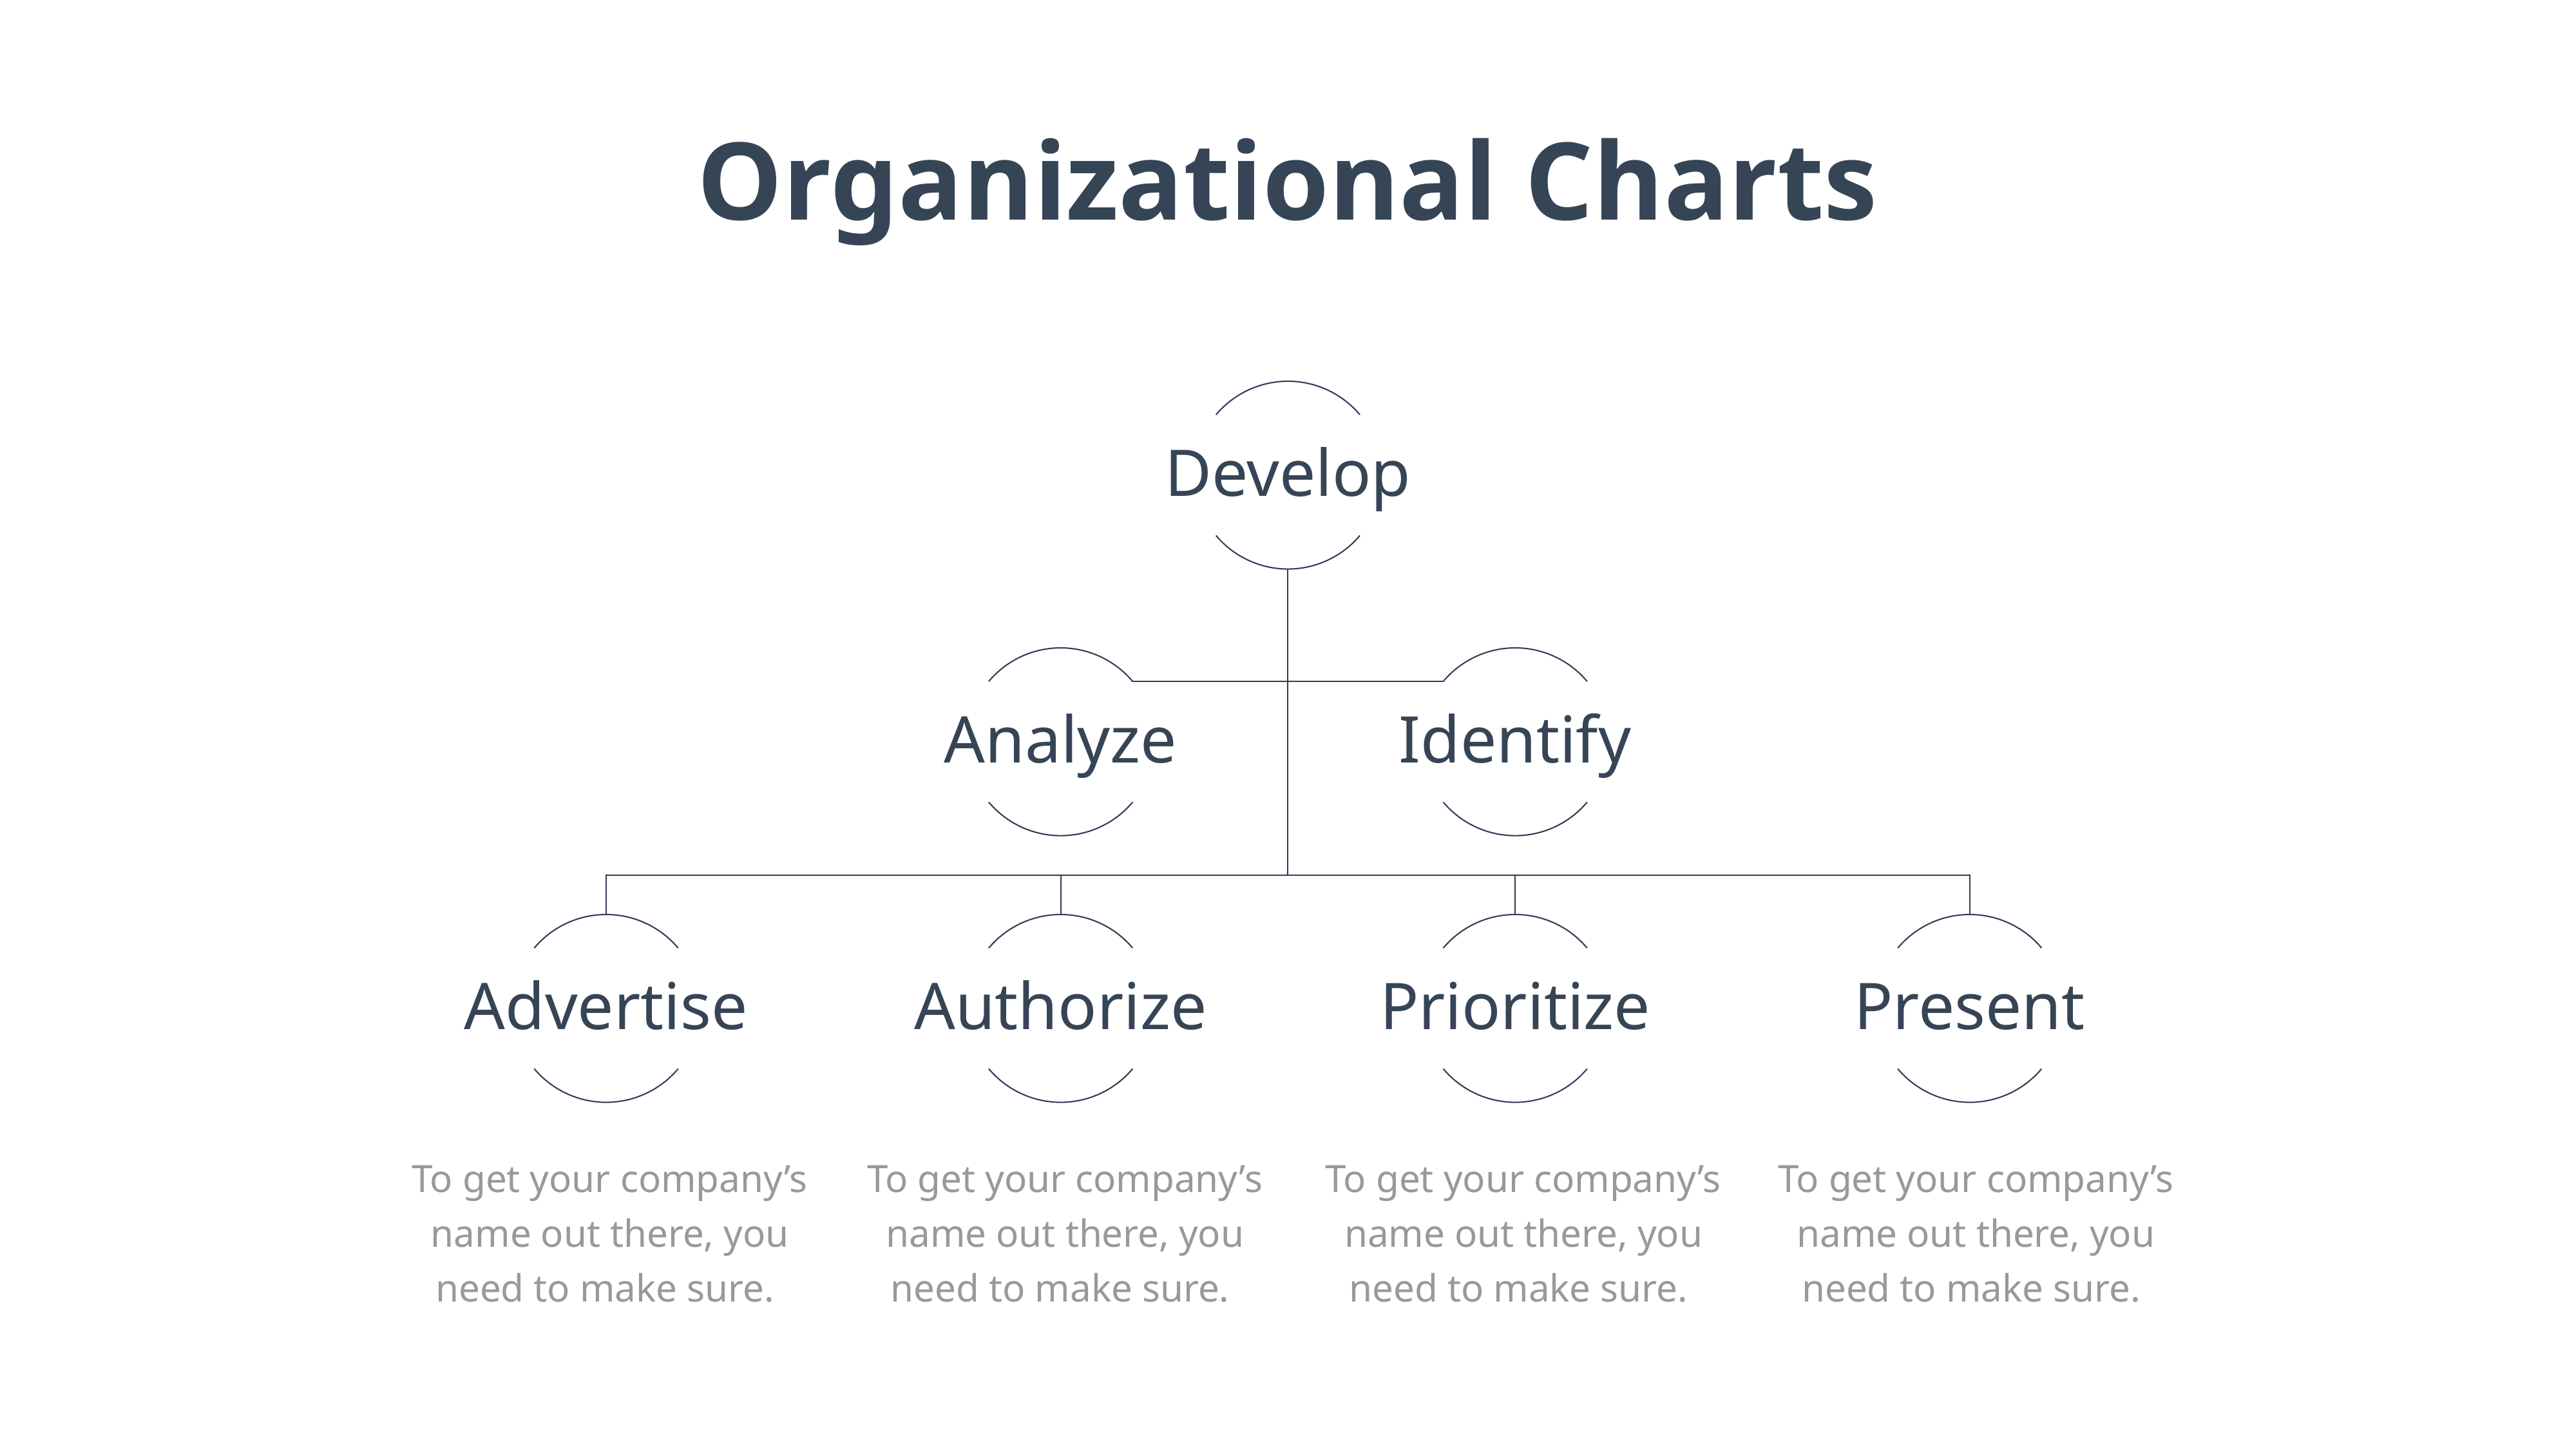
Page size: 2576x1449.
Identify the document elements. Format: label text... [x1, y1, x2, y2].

text_box Organizational Charts [688, 108, 1888, 247]
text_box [129, 381, 2447, 1311]
